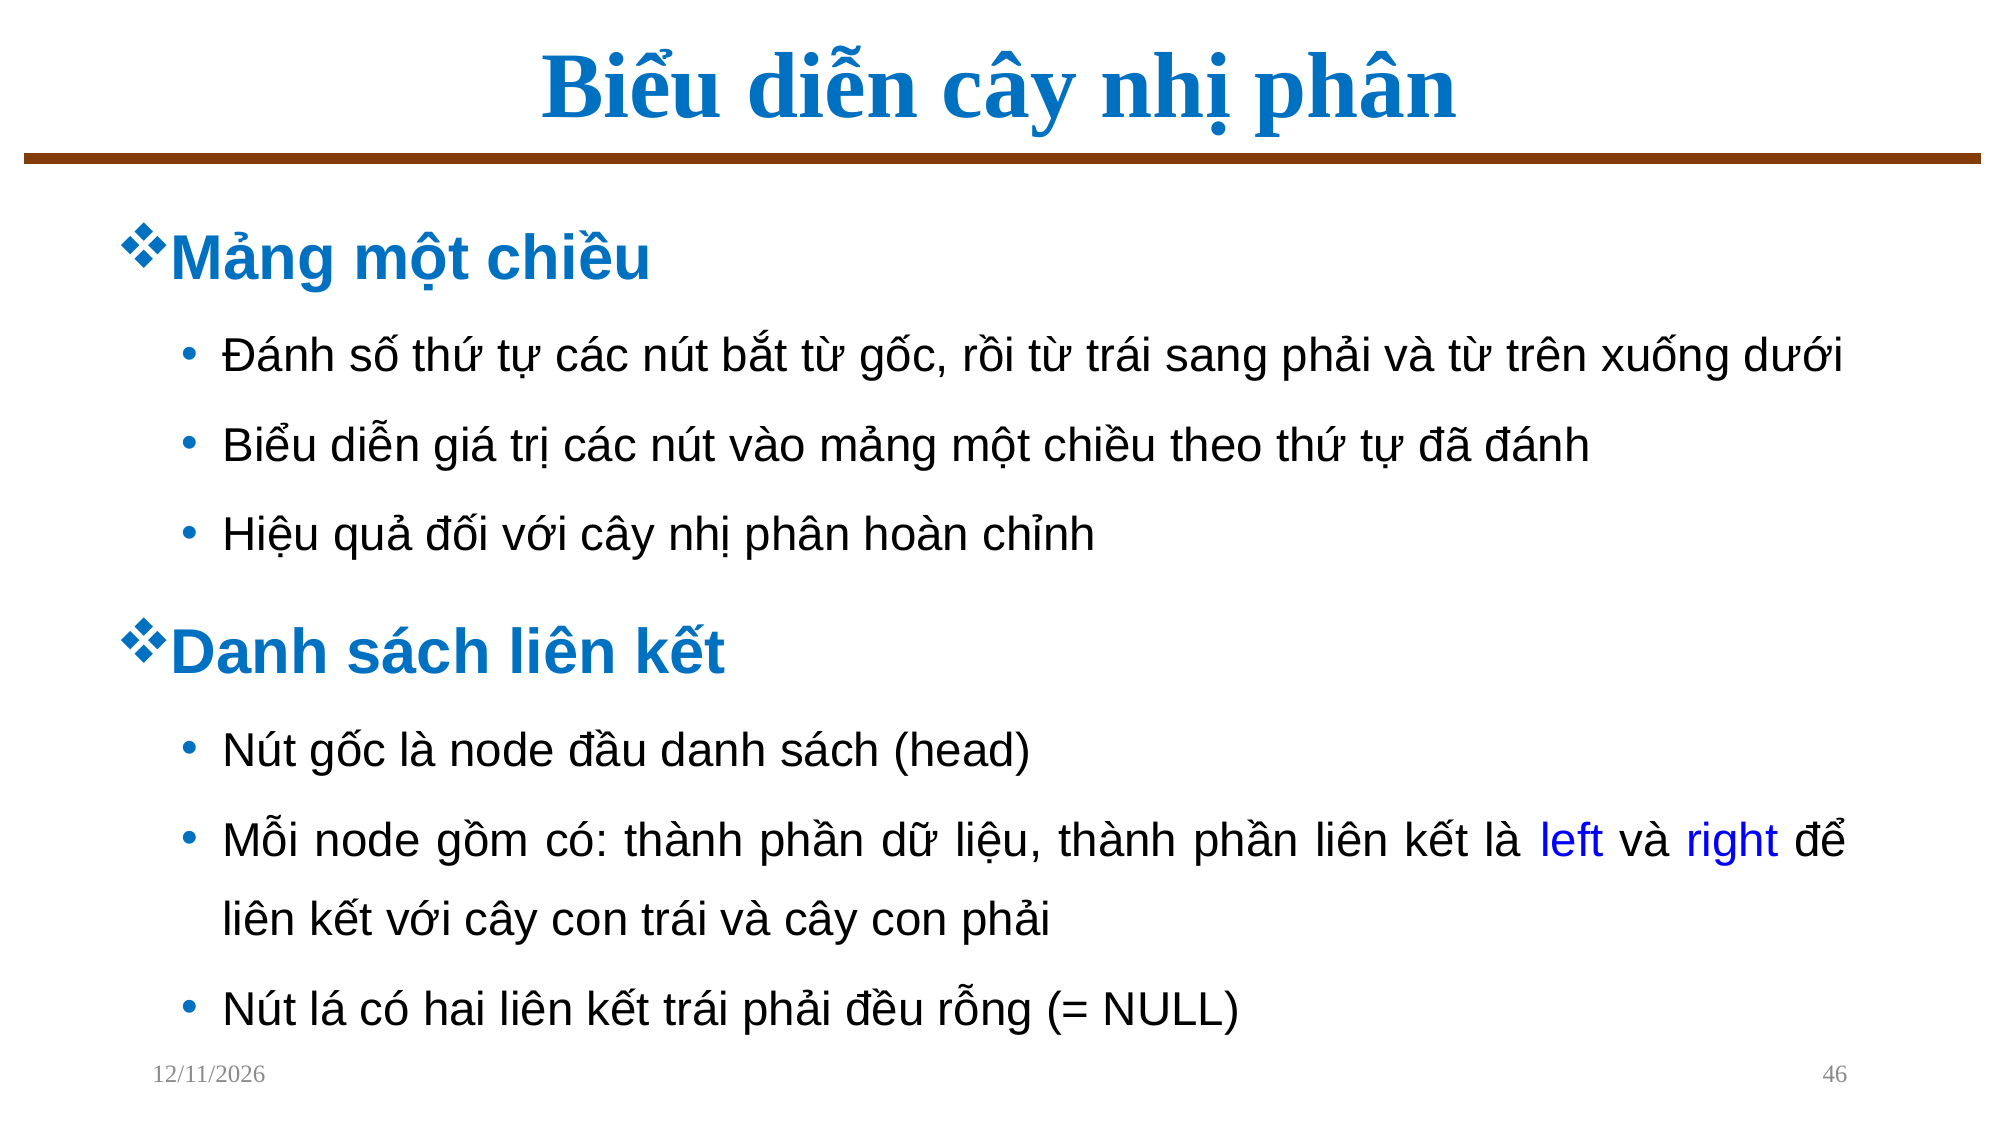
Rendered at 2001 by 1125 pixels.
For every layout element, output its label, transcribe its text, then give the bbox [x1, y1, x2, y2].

slide_number 46 [1412, 1042, 1863, 1103]
list Mảng một chiều Đánh số thứ tự các nút bắt từ gốc, rồi từ trái sang phải và từ trên xuống dưới Biểu diễn giá trị các nút vào mảng một chiều theo thứ tự đã đánh Hiệu quả đối với cây nhị phân hoàn chỉnh Danh sách liên kết Nút gốc là node đầu danh sách (head) Mỗi node gồm có: thành phần dữ liệu, thành phần liên kết là left và right để liên kết với cây con trái và cây con phải Nút lá có hai liên kết trái phải đều rỗng (= NULL) [100, 177, 1863, 1125]
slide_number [137, 1042, 588, 1103]
title Biểu diễn cây nhị phân [137, 25, 1863, 148]
